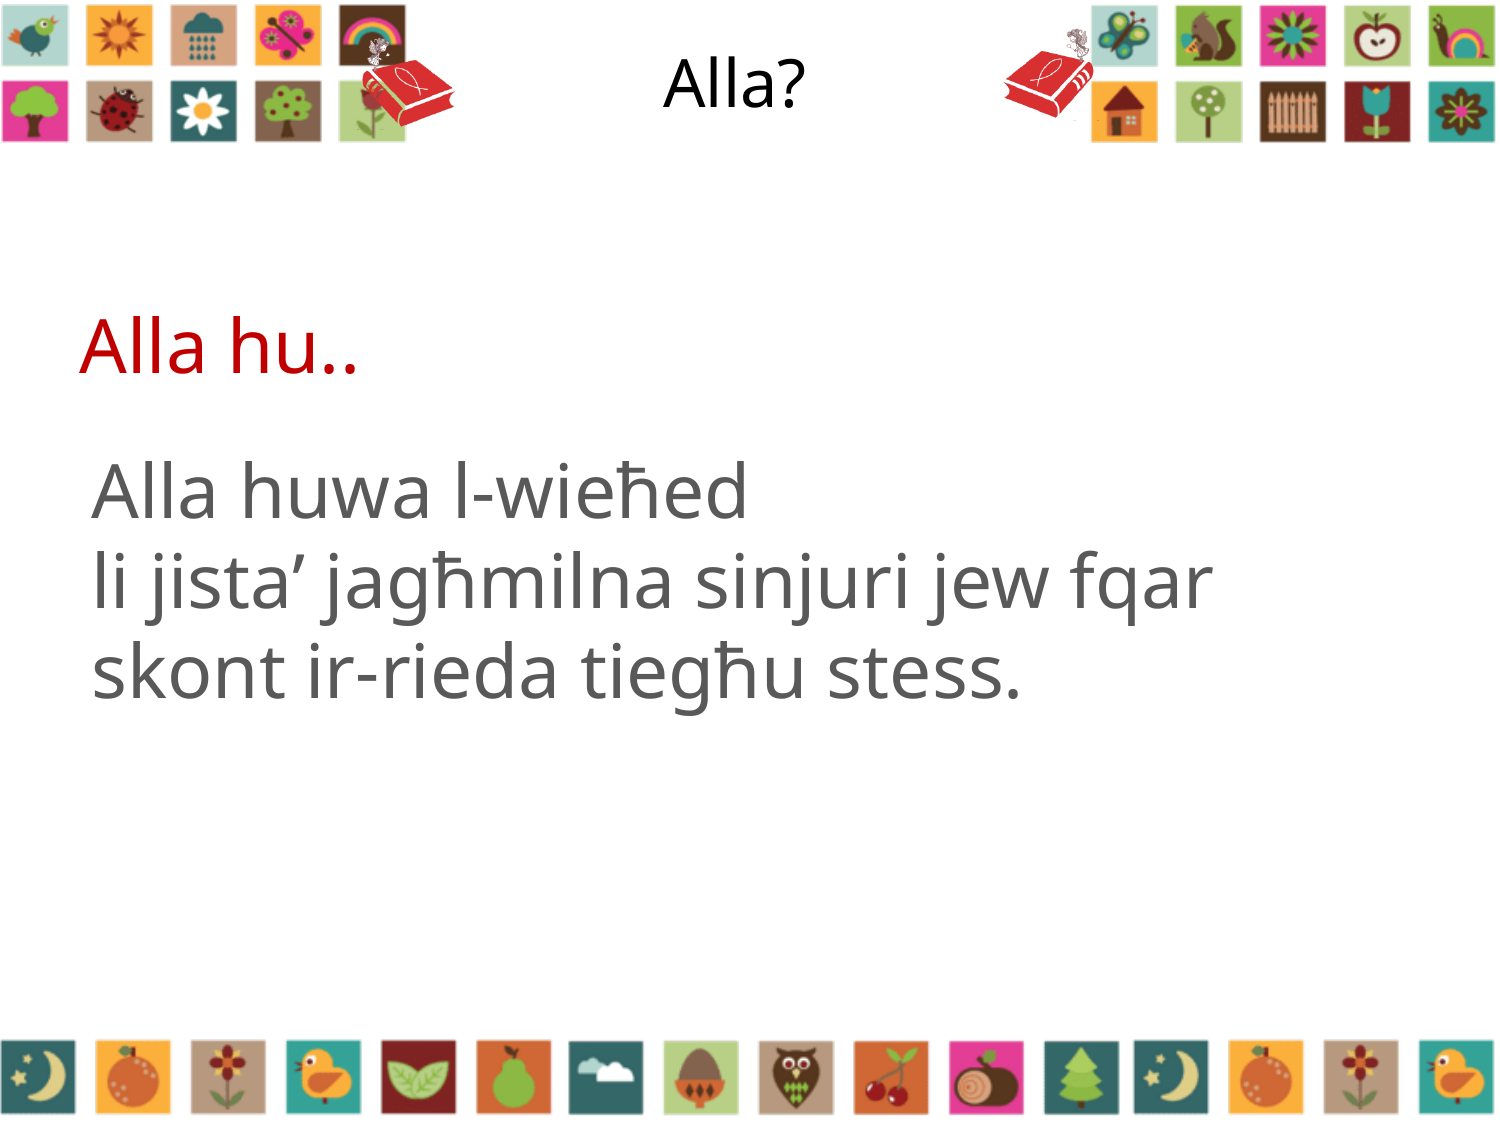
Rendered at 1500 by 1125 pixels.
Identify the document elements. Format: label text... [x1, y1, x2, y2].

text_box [0, 1028, 1500, 1118]
picture [971, 3, 1500, 150]
picture [0, 3, 487, 150]
text_box Alla? [490, 33, 971, 129]
text_box Alla hu.. [64, 290, 1412, 396]
text_box Alla huwa l-wieħed li jista’ jagħmilna sinjuri jew fqar skont ir-rieda tiegħu stess. [76, 436, 1424, 722]
